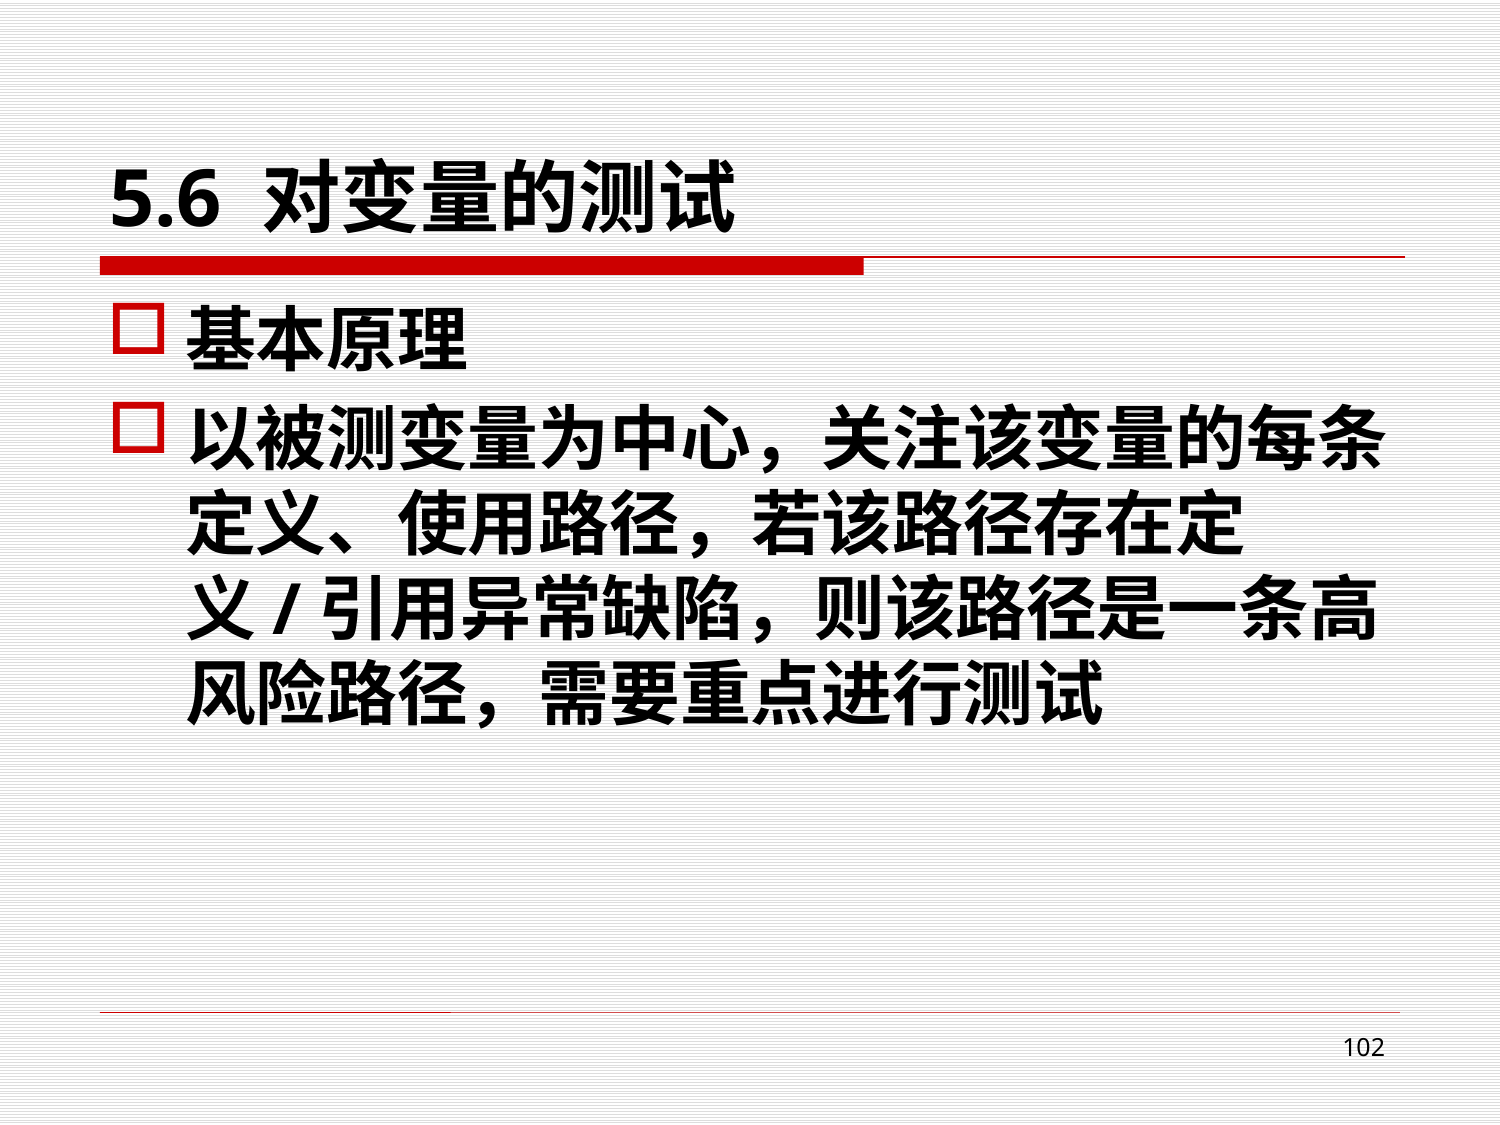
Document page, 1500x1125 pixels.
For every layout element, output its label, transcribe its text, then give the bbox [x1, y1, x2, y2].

list 基本原理 以被测变量为中心，关注该变量的每条定义、使用路径，若该路径存在定义/引用异常缺陷，则该路径是一条高风险路径，需要重点进行测试 [92, 287, 1406, 988]
title 5.6 对变量的测试 [94, 50, 1407, 250]
slide_number 102 [1074, 1024, 1401, 1103]
